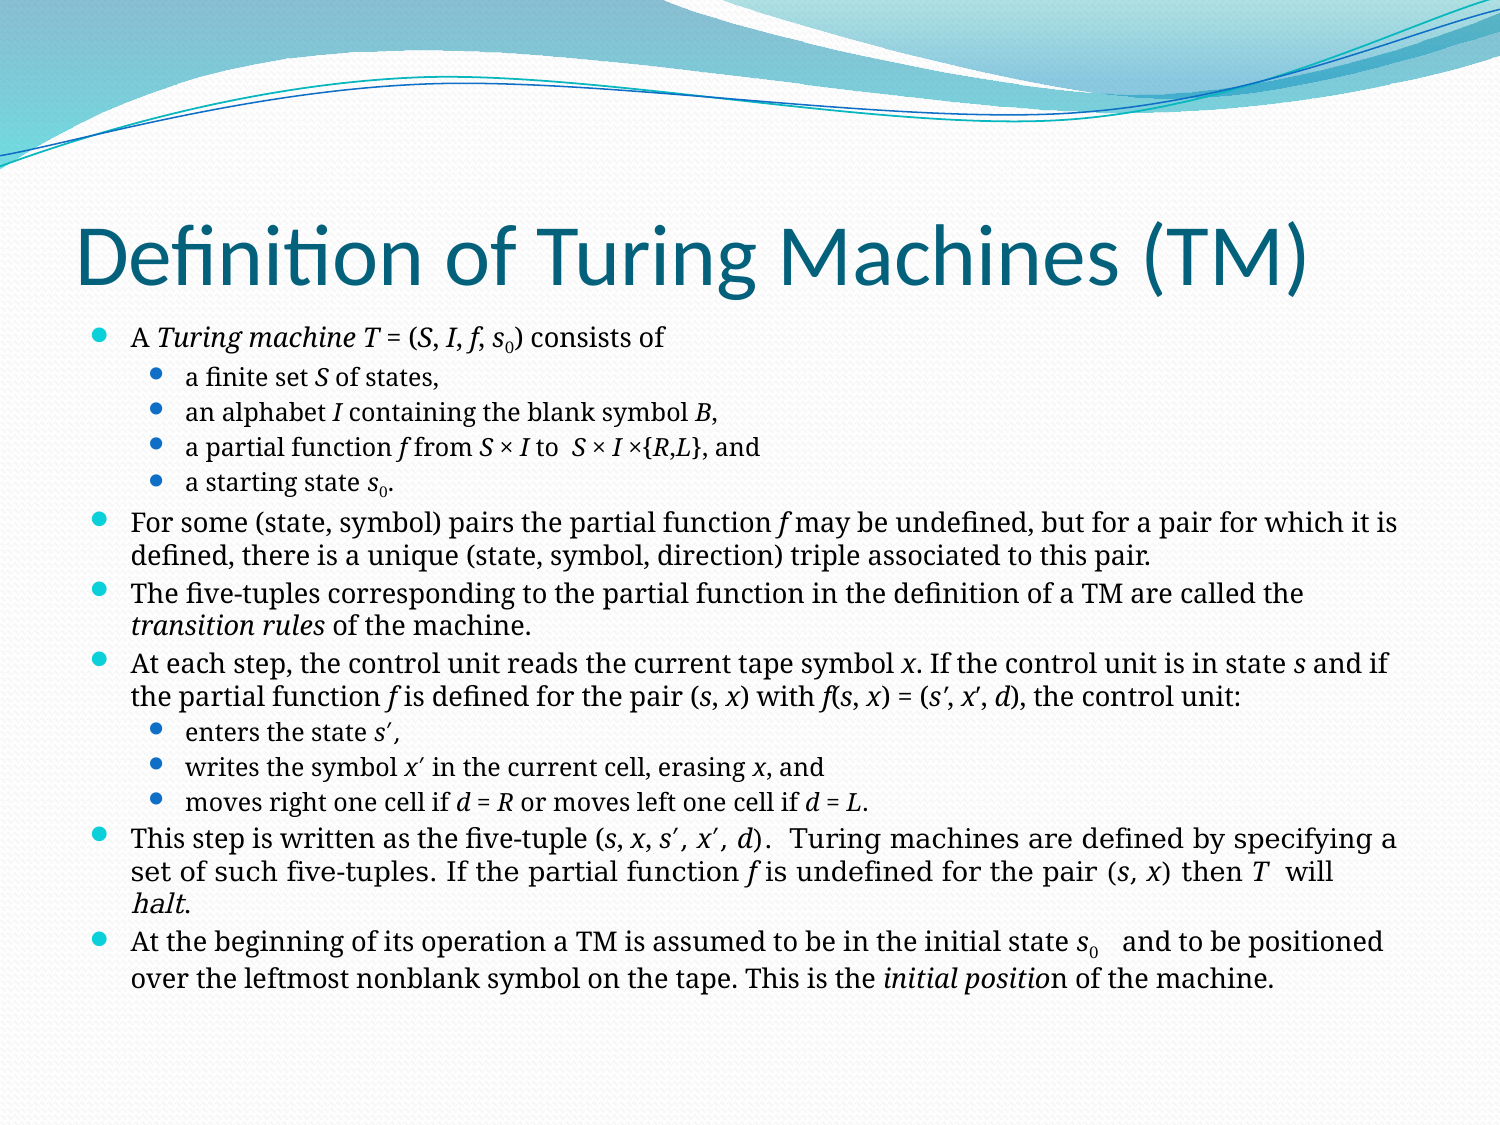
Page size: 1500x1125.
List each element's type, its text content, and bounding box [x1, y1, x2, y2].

title Definition of Turing Machines (TM) [75, 115, 1425, 303]
list A Turing machine T = (S, I, f, s0) consists of a finite set S of states, an alphabet I containing the blank symbol B, a partial function f from S × I to S × I ×{R,L}, and a starting state s0. For some (state, symbol) pairs the partial function f may be undefined, but for a pair for which it is defined, there is a unique (state, symbol, direction) triple associated to this pair. The five-tuples corresponding to the partial function in the definition of a TM are called the transition rules of the machine. At each step, the control unit reads the current tape symbol x. If the control unit is in state s and if the partial function f is defined for the pair (s, x) with f(s, x) = (s′, x′, d), the control unit: enters the state s′, writes the symbol x′ in the current cell, erasing x, and moves right one cell if d = R or moves left one cell if d = L. This step is written as the five-tuple (s, x, s′, x′, d). Turing machines are defined by specifying a set of such five-tuples. If the partial function f is undefined for the pair (s, x) then T will halt. At the beginning of its operation a TM is assumed to be in the initial state s0 and to be positioned over the leftmost nonblank symbol on the tape. This is the initial position of the machine. [75, 312, 1413, 1038]
